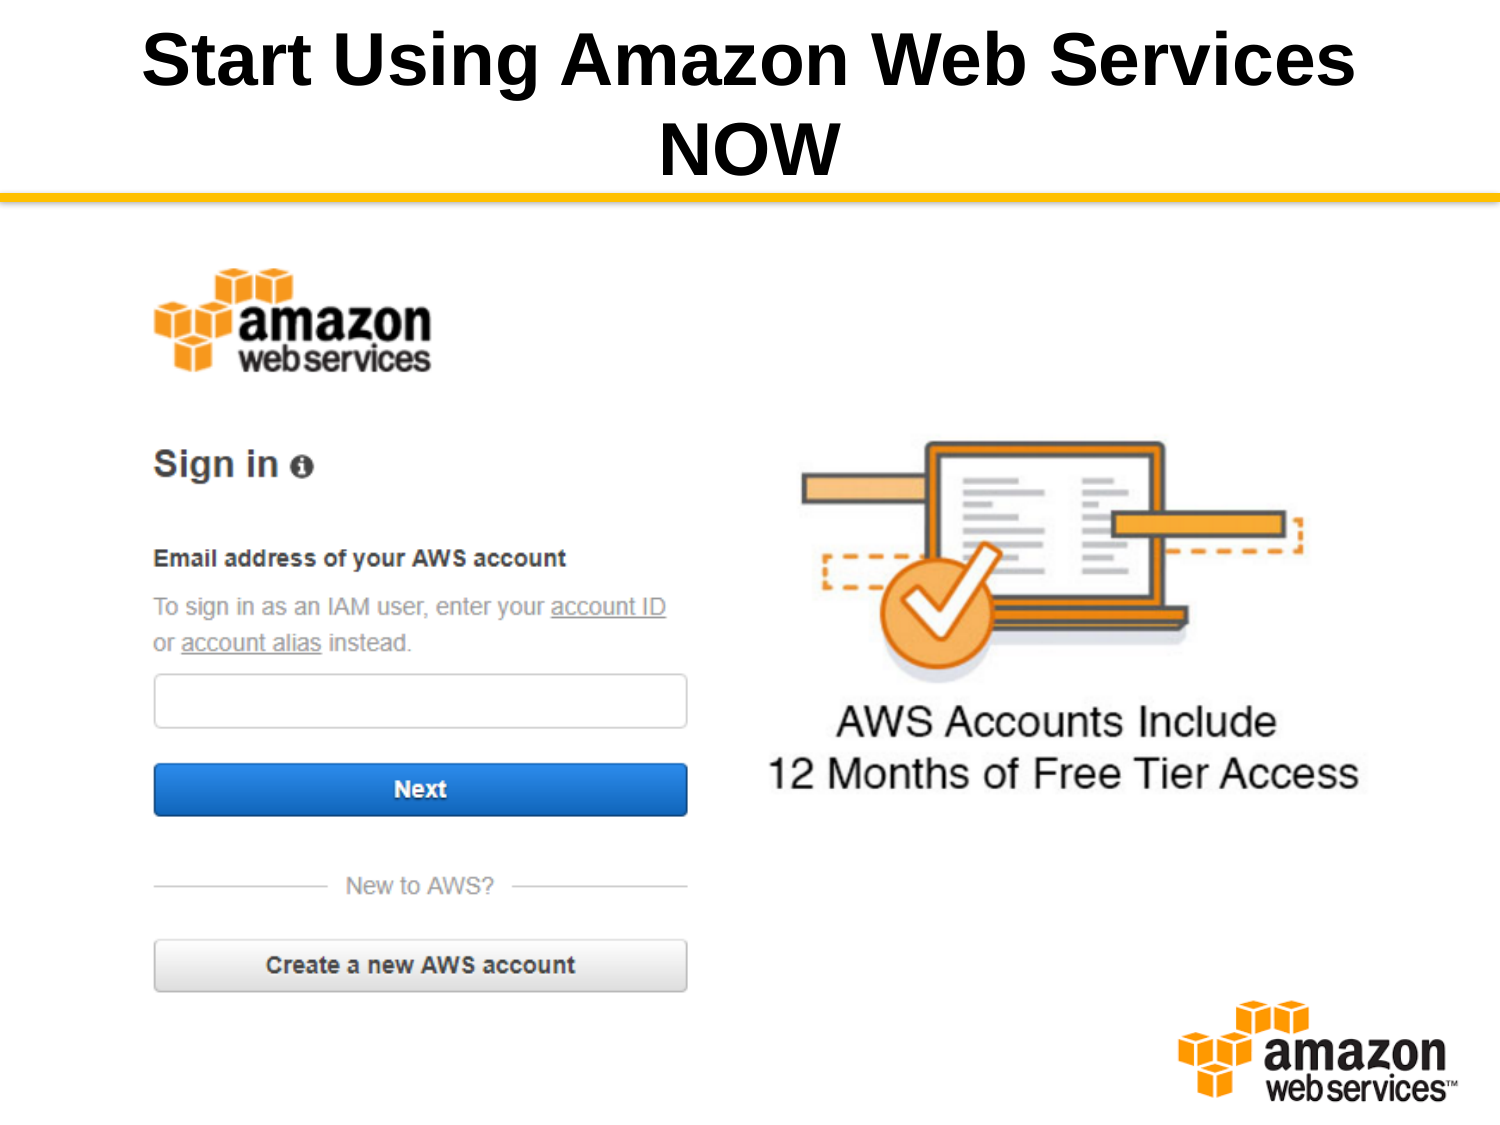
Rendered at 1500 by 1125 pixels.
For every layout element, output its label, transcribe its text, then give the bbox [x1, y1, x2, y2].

picture [74, 267, 1438, 1010]
title Start Using Amazon Web Services NOW [75, 0, 1425, 191]
text_box [0, 193, 1500, 201]
picture [1152, 990, 1484, 1113]
